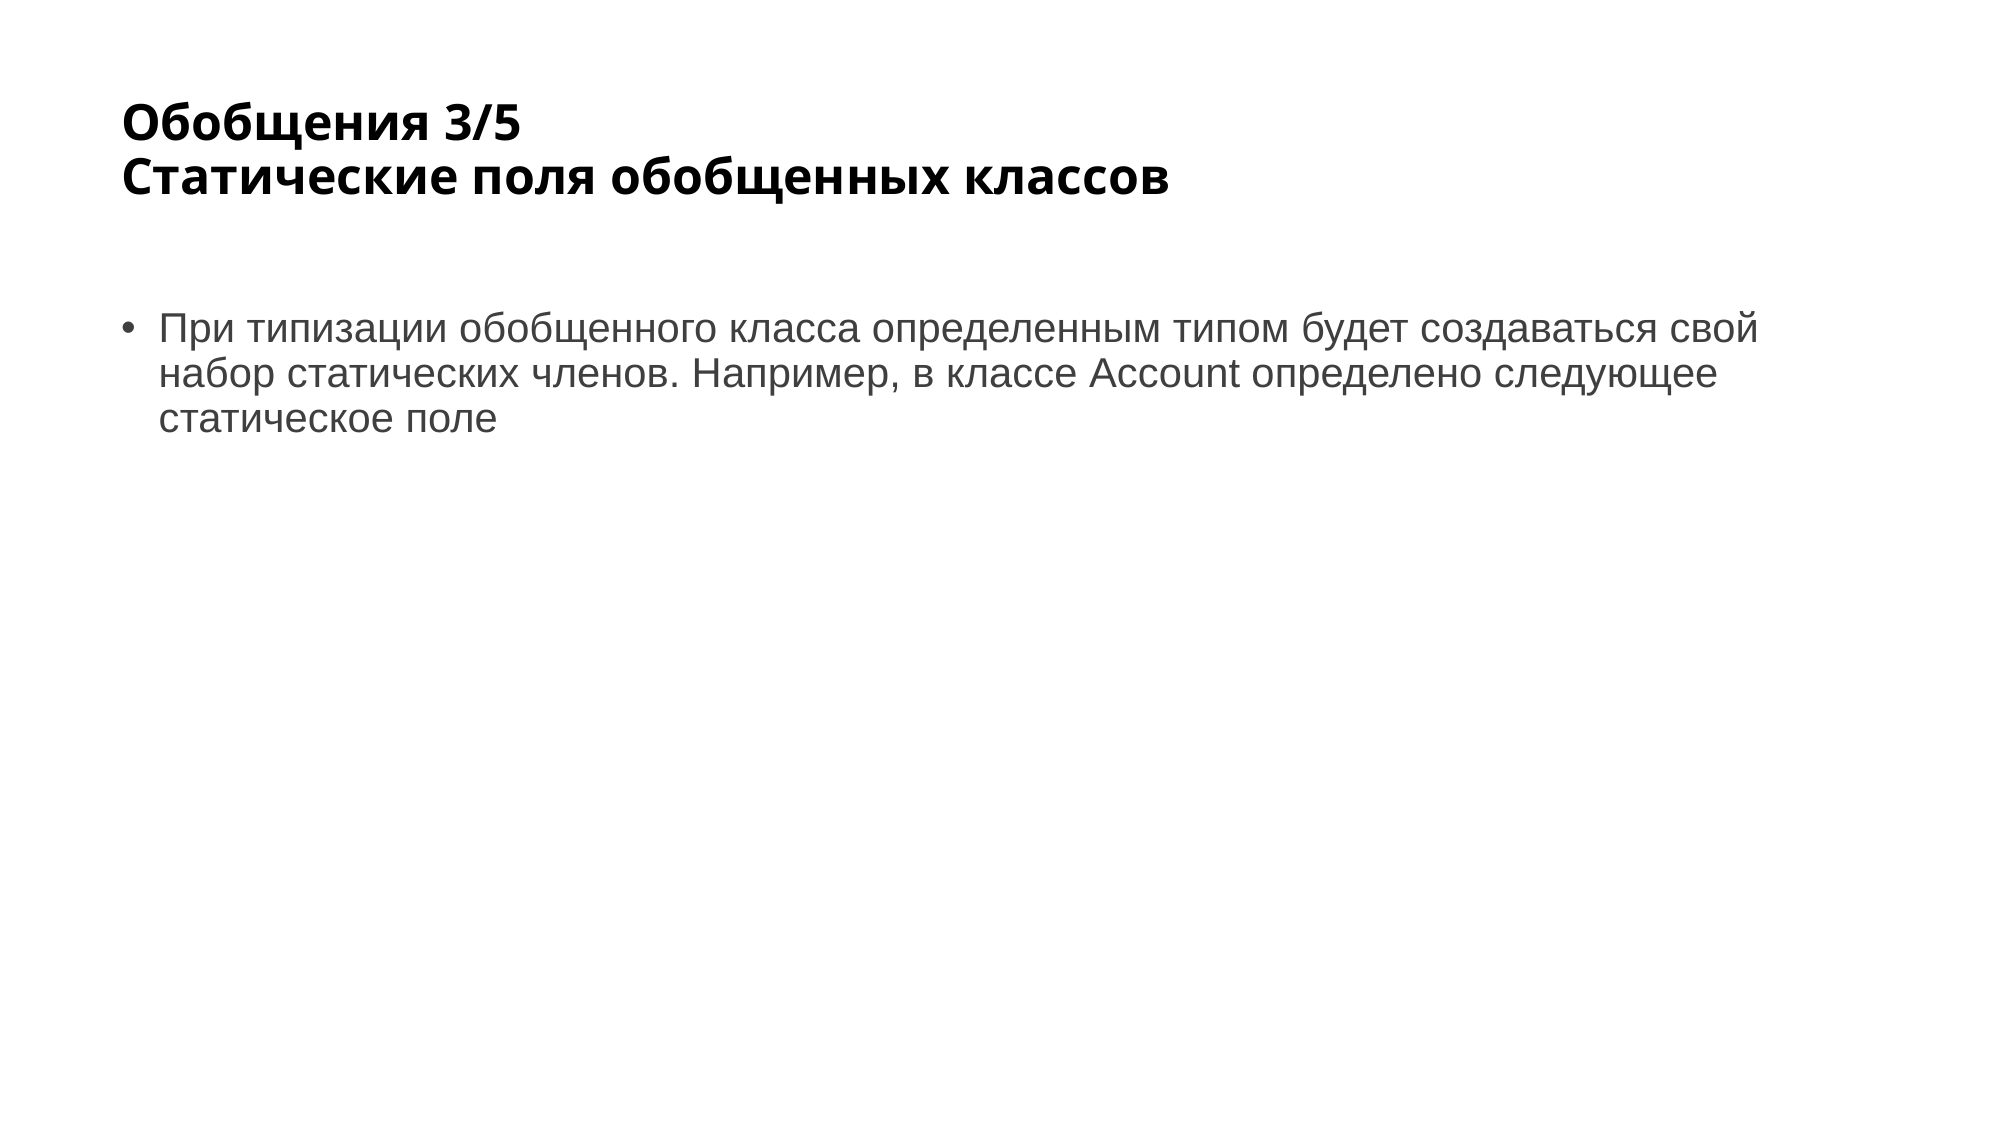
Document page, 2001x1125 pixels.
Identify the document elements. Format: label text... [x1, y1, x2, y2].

list При типизации обобщенного класса определенным типом будет создаваться свой набор статических членов. Например, в классе Account определено следующее статическое поле [106, 299, 1832, 1014]
title Обобщения 3/5 Статические поля обобщенных классов [106, 42, 1832, 260]
